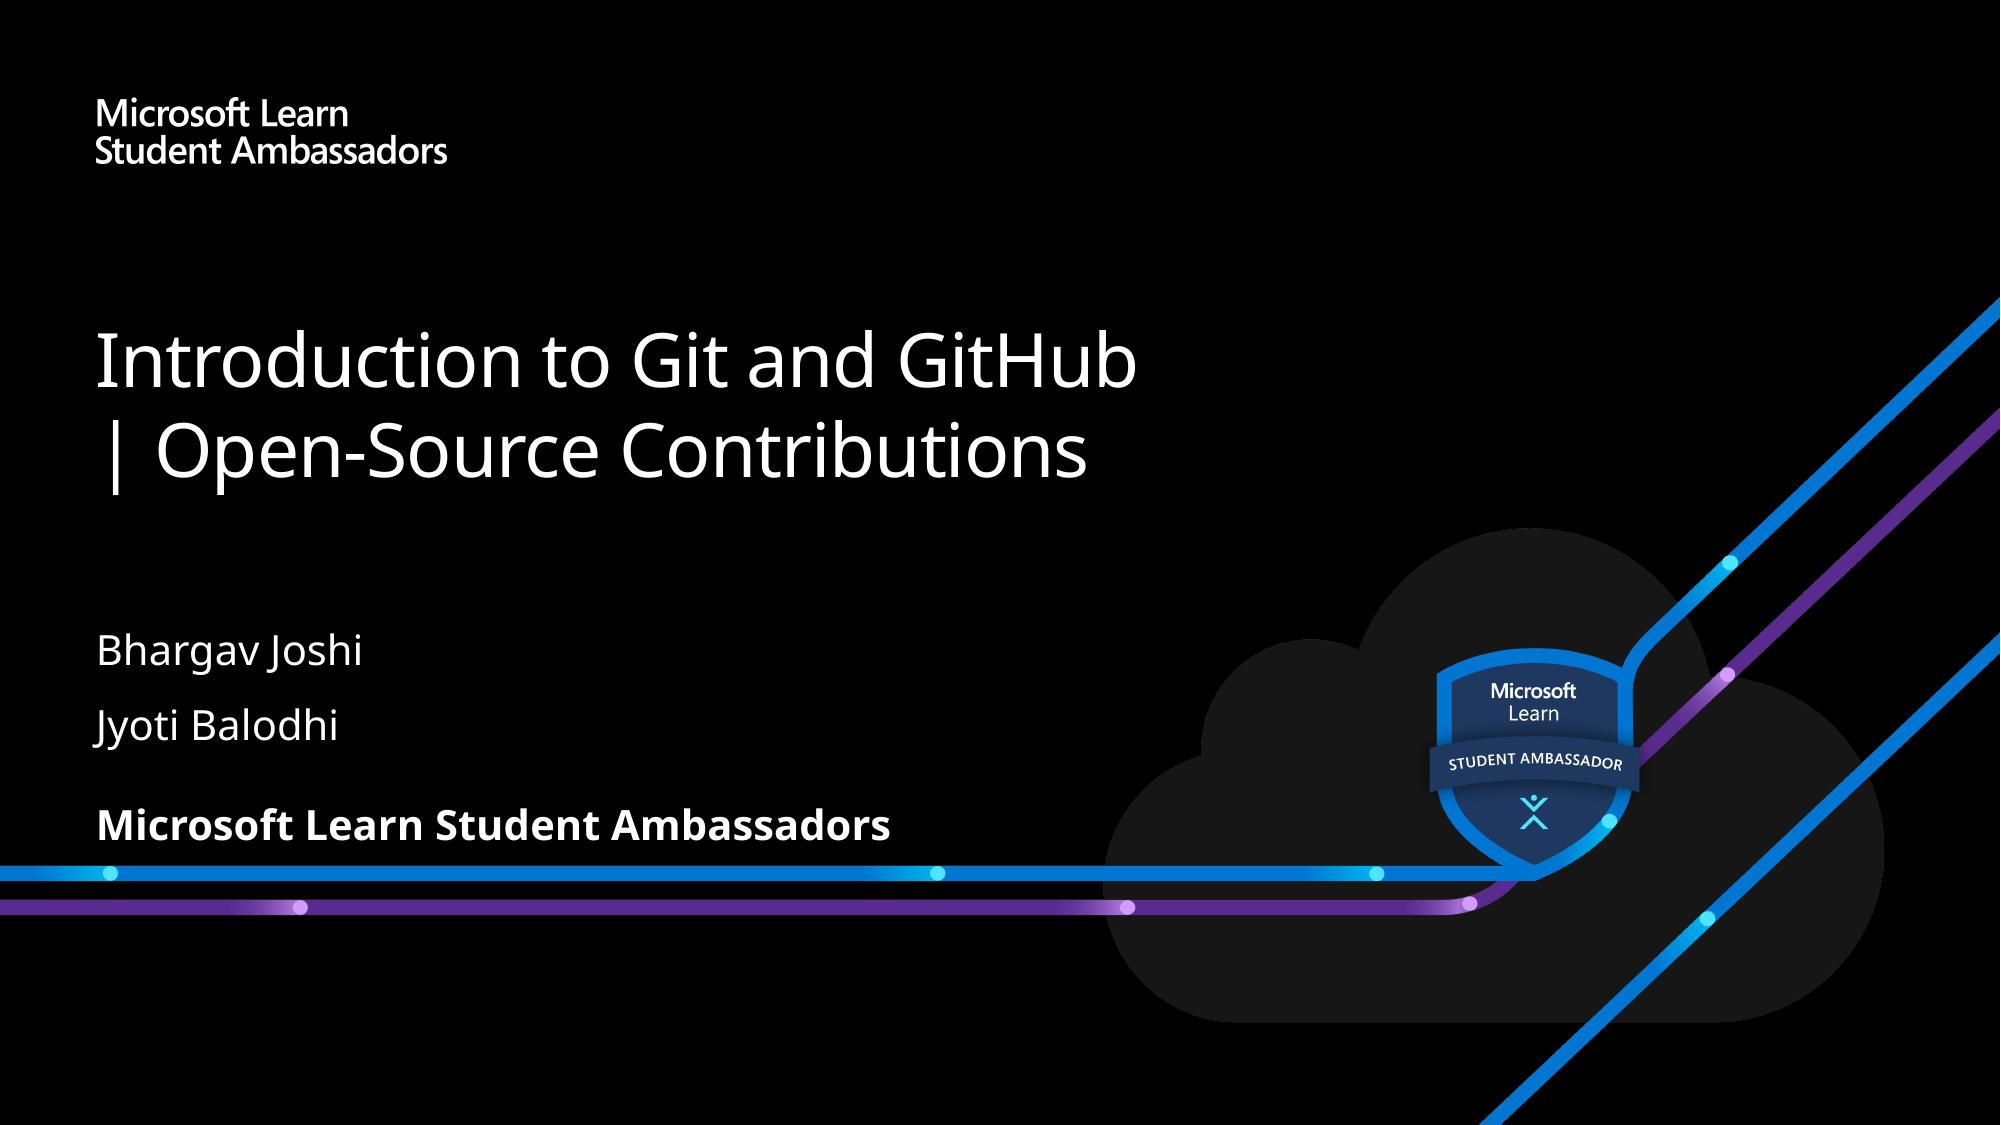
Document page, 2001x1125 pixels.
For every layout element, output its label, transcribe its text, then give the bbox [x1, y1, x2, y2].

picture [0, 97, 2000, 1125]
list Bhargav Joshi Jyoti Balodhi Microsoft Learn Student Ambassadors [95, 598, 1188, 1125]
title Introduction to Git and GitHub | Open-Source Contributions [95, 310, 1185, 493]
